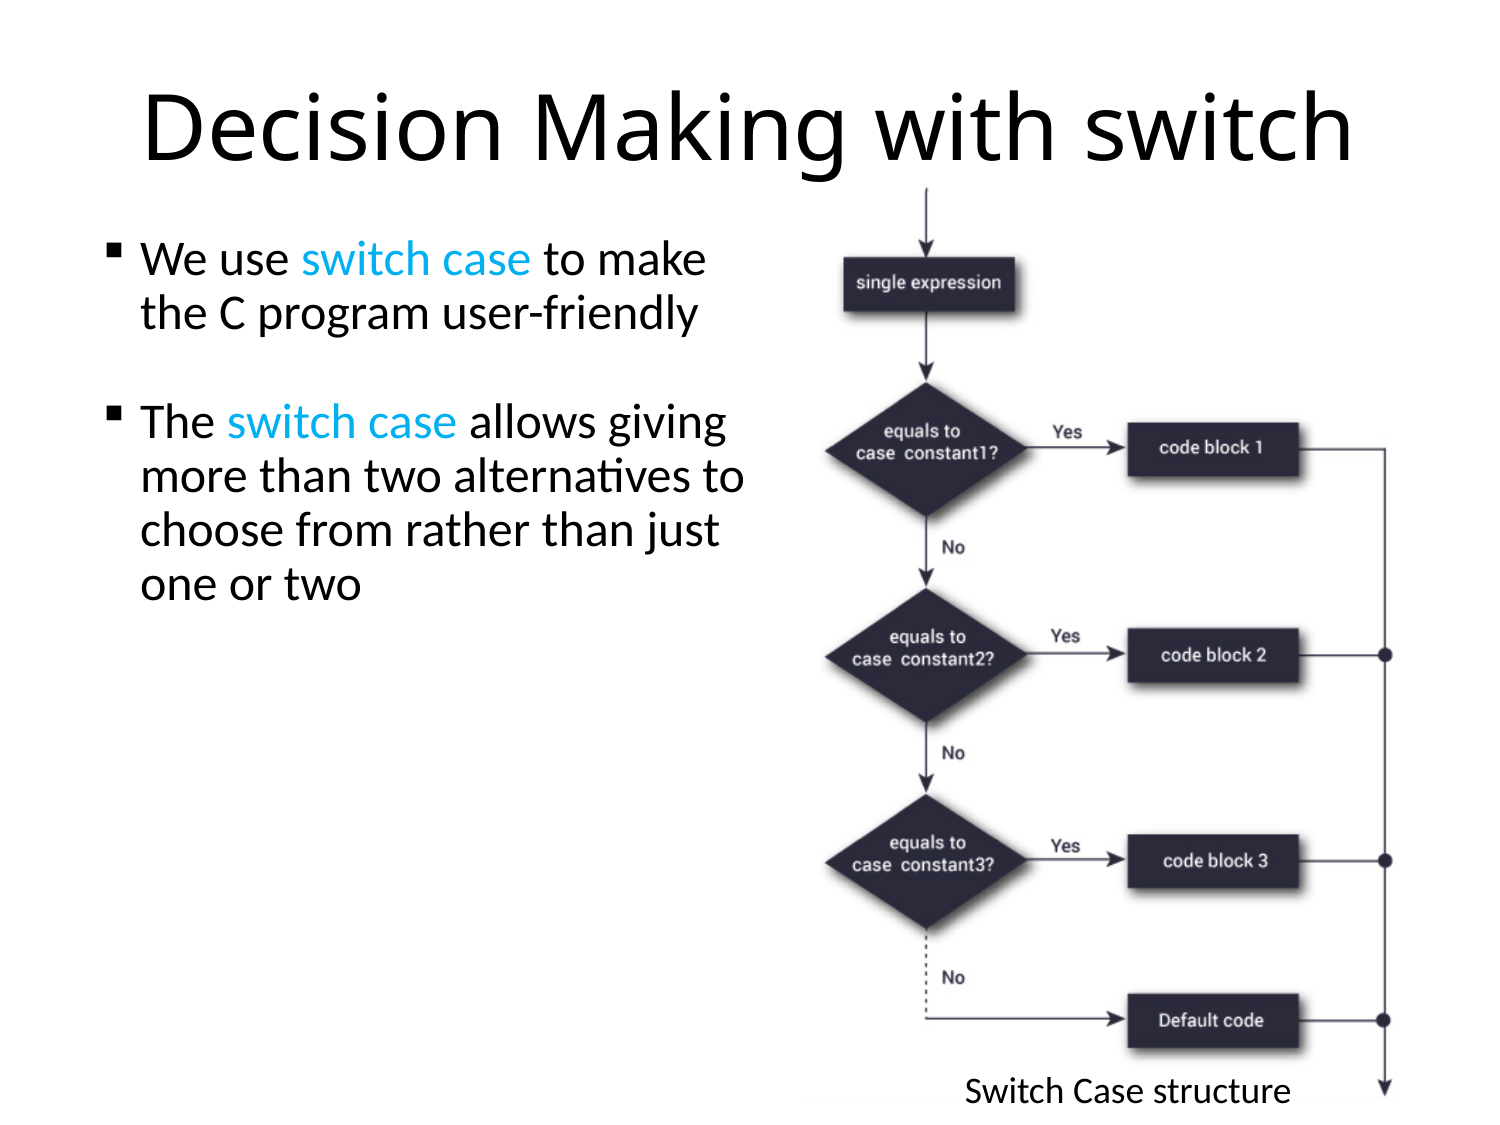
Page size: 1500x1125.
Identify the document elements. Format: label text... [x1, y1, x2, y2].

text_box We use switch case to make the C program user-friendly The switch case allows giving more than two alternatives to choose from rather than just one or two [87, 224, 793, 1039]
text_box Switch Case structure [949, 1100, 1328, 1119]
picture [798, 185, 1400, 1100]
title Decision Making with switch [125, 37, 1400, 225]
